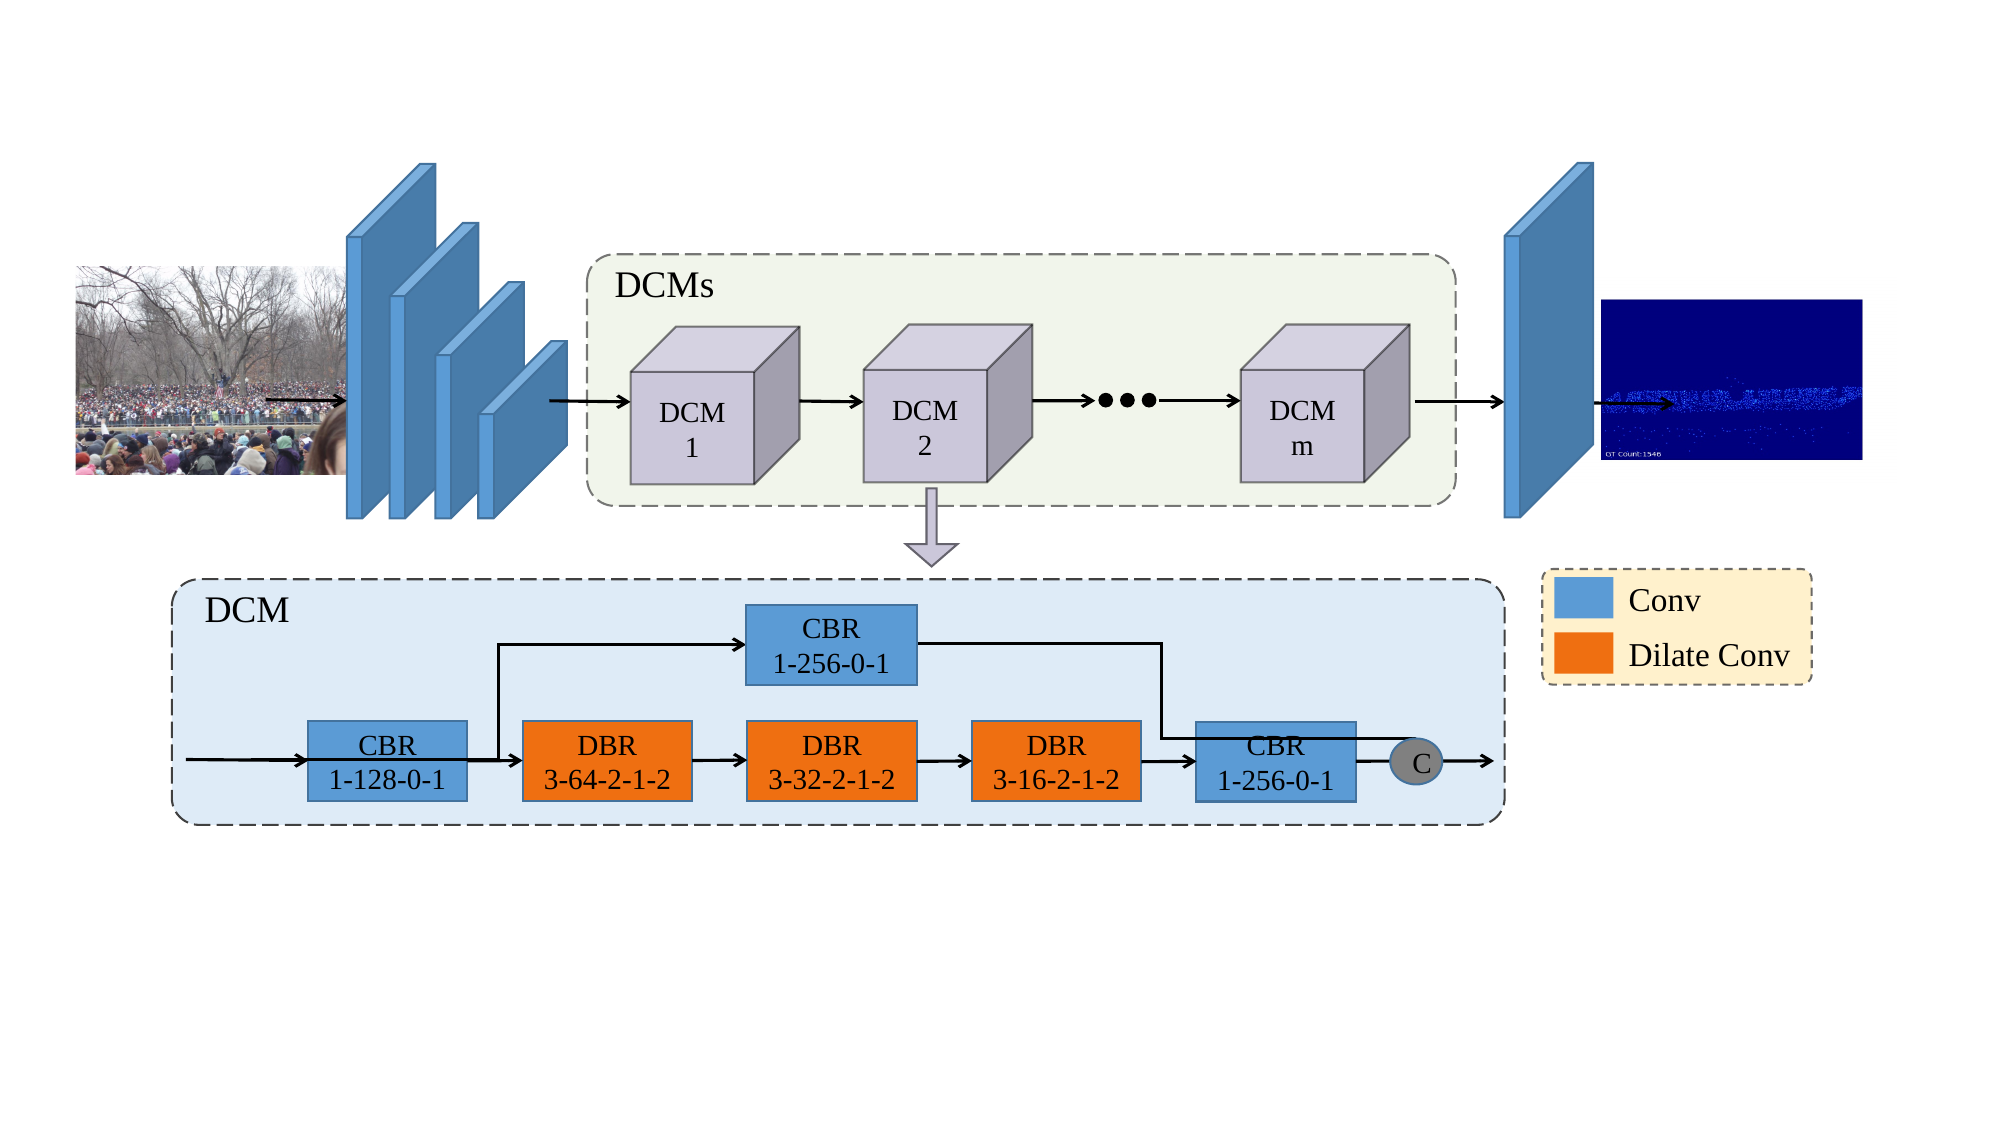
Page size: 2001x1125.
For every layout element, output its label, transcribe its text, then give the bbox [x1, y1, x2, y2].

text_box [346, 163, 567, 519]
text_box [903, 506, 961, 568]
text_box [75, 266, 345, 476]
text_box DCM [168, 578, 326, 637]
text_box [1542, 568, 1830, 685]
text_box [549, 254, 1505, 506]
text_box [1503, 161, 1595, 519]
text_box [171, 579, 1505, 825]
picture [1557, 274, 1897, 483]
